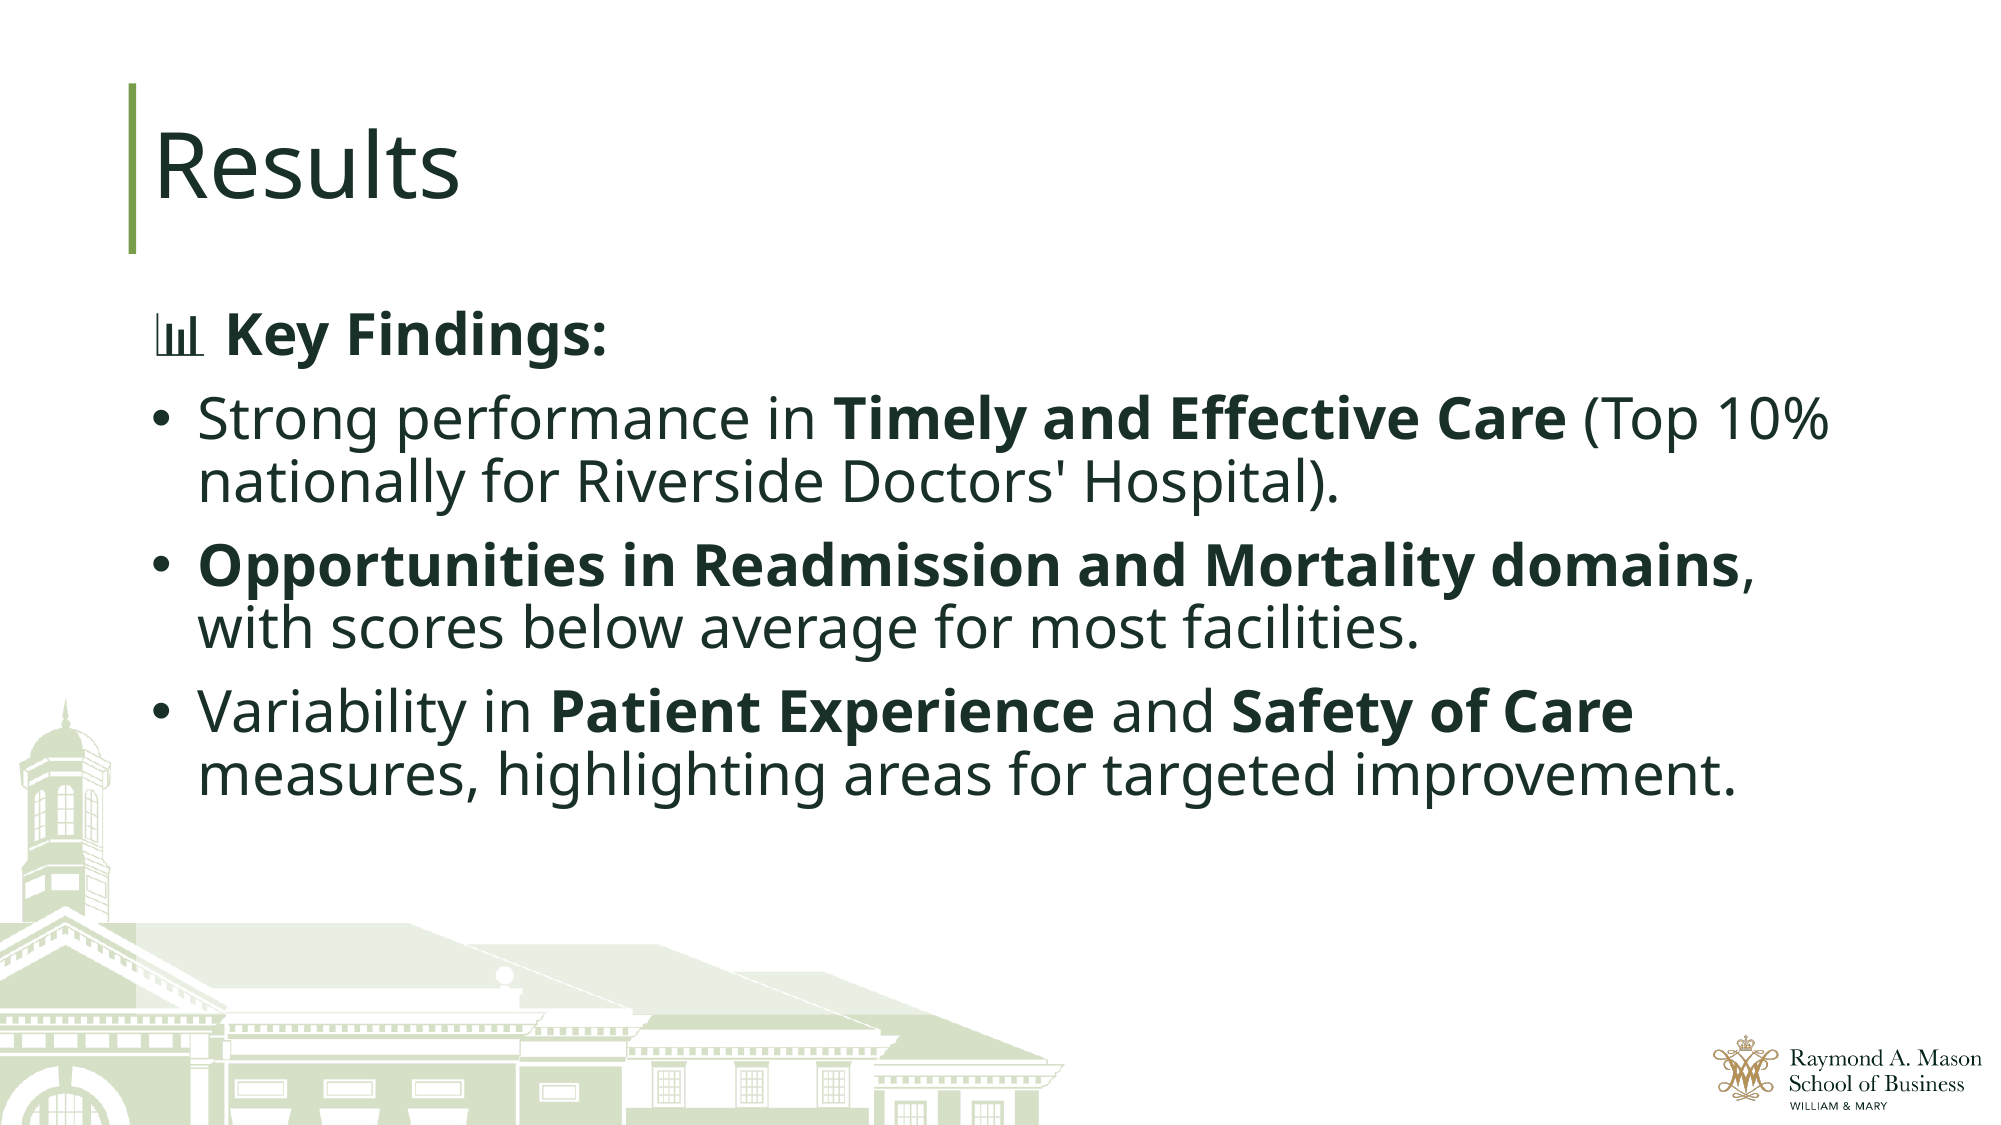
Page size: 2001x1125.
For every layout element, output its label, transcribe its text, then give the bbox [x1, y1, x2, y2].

title Results [137, 59, 1863, 278]
list 📊 Key Findings: Strong performance in Timely and Effective Care (Top 10% nationally for Riverside Doctors' Hospital). Opportunities in Readmission and Mortality domains, with scores below average for most facilities. Variability in Patient Experience and Safety of Care measures, highlighting areas for targeted improvement. [136, 298, 1863, 1015]
picture [1713, 1035, 1982, 1110]
picture [0, 697, 1065, 1125]
